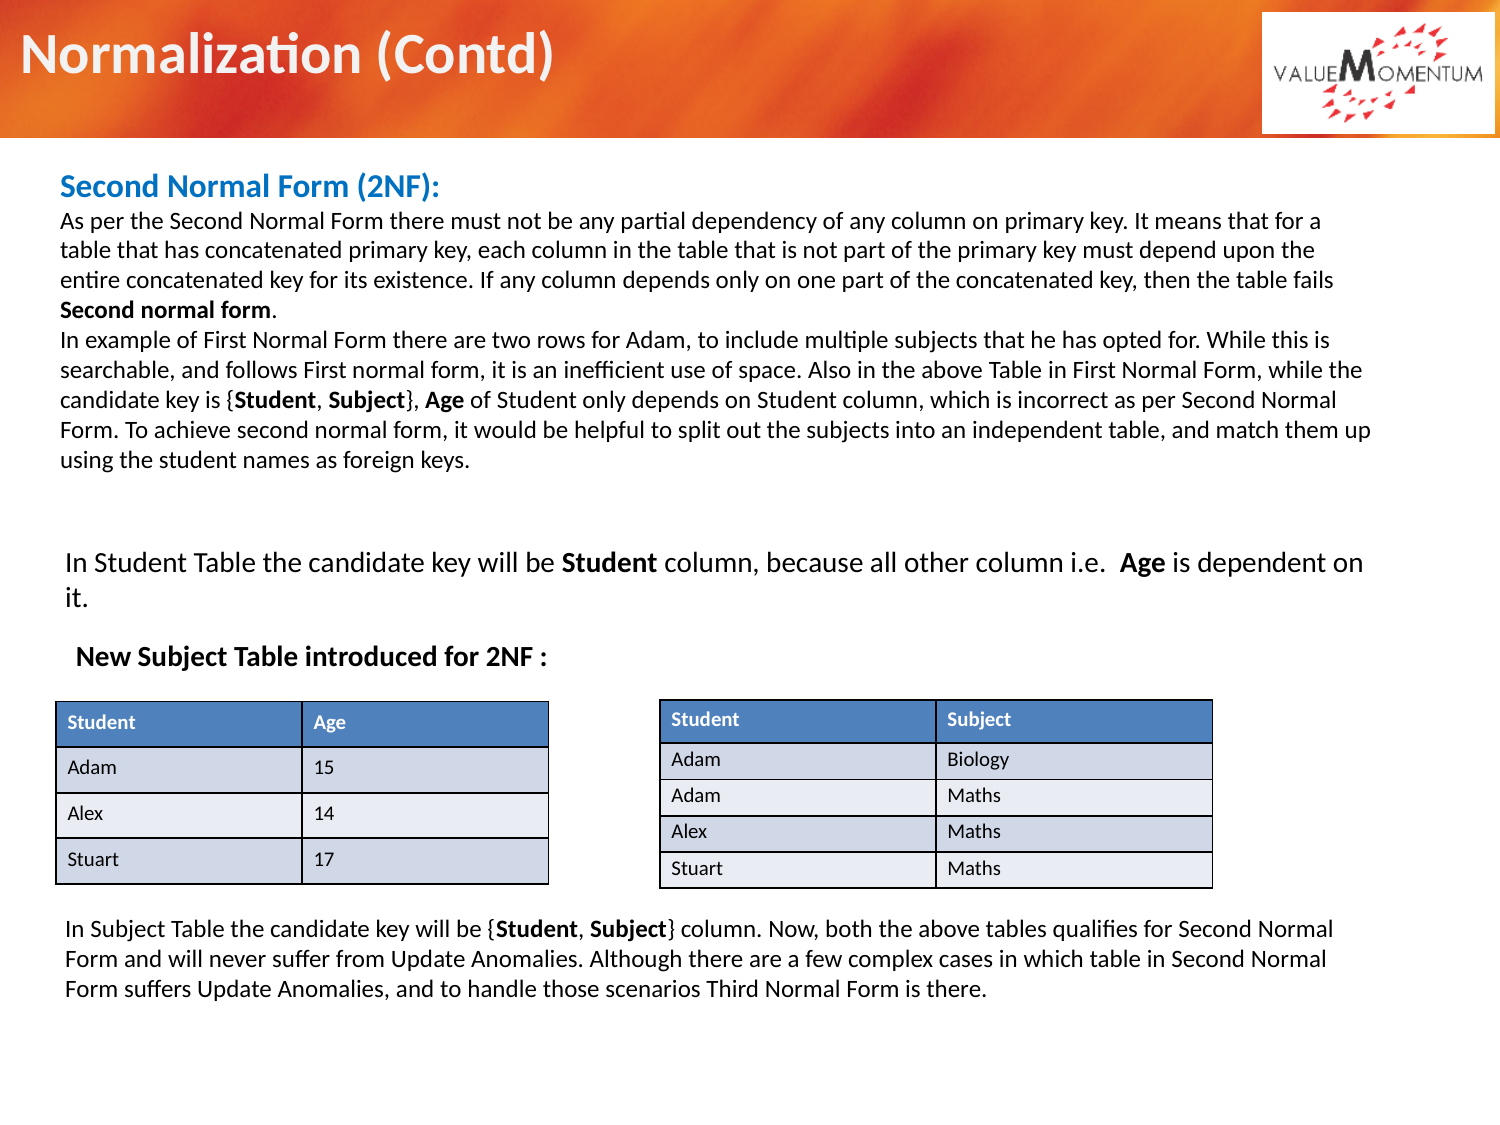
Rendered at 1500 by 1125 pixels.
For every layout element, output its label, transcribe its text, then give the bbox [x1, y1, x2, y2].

table_cell Alex [57, 794, 301, 837]
table_cell Alex [661, 817, 935, 851]
table_cell 17 [303, 839, 548, 883]
table_cell Adam [661, 744, 935, 779]
table_cell Stuart [661, 853, 935, 887]
table_cell Biology [937, 744, 1212, 779]
picture [0, 0, 1500, 138]
table_cell 14 [303, 794, 548, 837]
text_box Normalization (Contd) [5, 7, 1315, 93]
table_cell Adam [661, 780, 935, 815]
table_header Student [57, 702, 301, 746]
table_cell Maths [937, 817, 1212, 851]
text_box Second Normal Form (2NF): As per the Second Normal Form there must not be any partial dependency of any column on primary key. It means that for a table that has concatenated primary key, each column in the table that is not part of the primary key must depend upon the entire concatenated key for its existence. If any column depends only on one part of the concatenated key, then the table fails Second normal form. In example of First Normal Form there are two rows for Adam, to include multiple subjects that he has opted for. While this is searchable, and follows First normal form, it is an inefficient use of space. Also in the above Table in First Normal Form, while the candidate key is {Student, Subject}, Age of Student only depends on Student column, which is incorrect as per Second Normal Form. To achieve second normal form, it would be helpful to split out the subjects into an independent table, and match them up using the student names as foreign keys. [45, 156, 1391, 481]
table_cell 15 [303, 748, 548, 792]
text_box New Subject Table introduced for 2NF : [61, 630, 564, 680]
table_header Subject [937, 701, 1212, 742]
table_header Student [661, 701, 935, 742]
table_cell Stuart [57, 839, 301, 883]
table_header Age [303, 702, 548, 746]
text_box In Subject Table the candidate key will be {Student, Subject} column. Now, both the above tables qualifies for Second Normal Form and will never suffer from Update Anomalies. Although there are a few complex cases in which table in Second Normal Form suffers Update Anomalies, and to handle those scenarios Third Normal Form is there. [50, 904, 1396, 1010]
table_cell Adam [57, 748, 301, 792]
table_cell Maths [937, 780, 1212, 815]
table_cell Maths [937, 853, 1212, 887]
text_box In Student Table the candidate key will be Student column, because all other column i.e. Age is dependent on it. [50, 536, 1387, 621]
